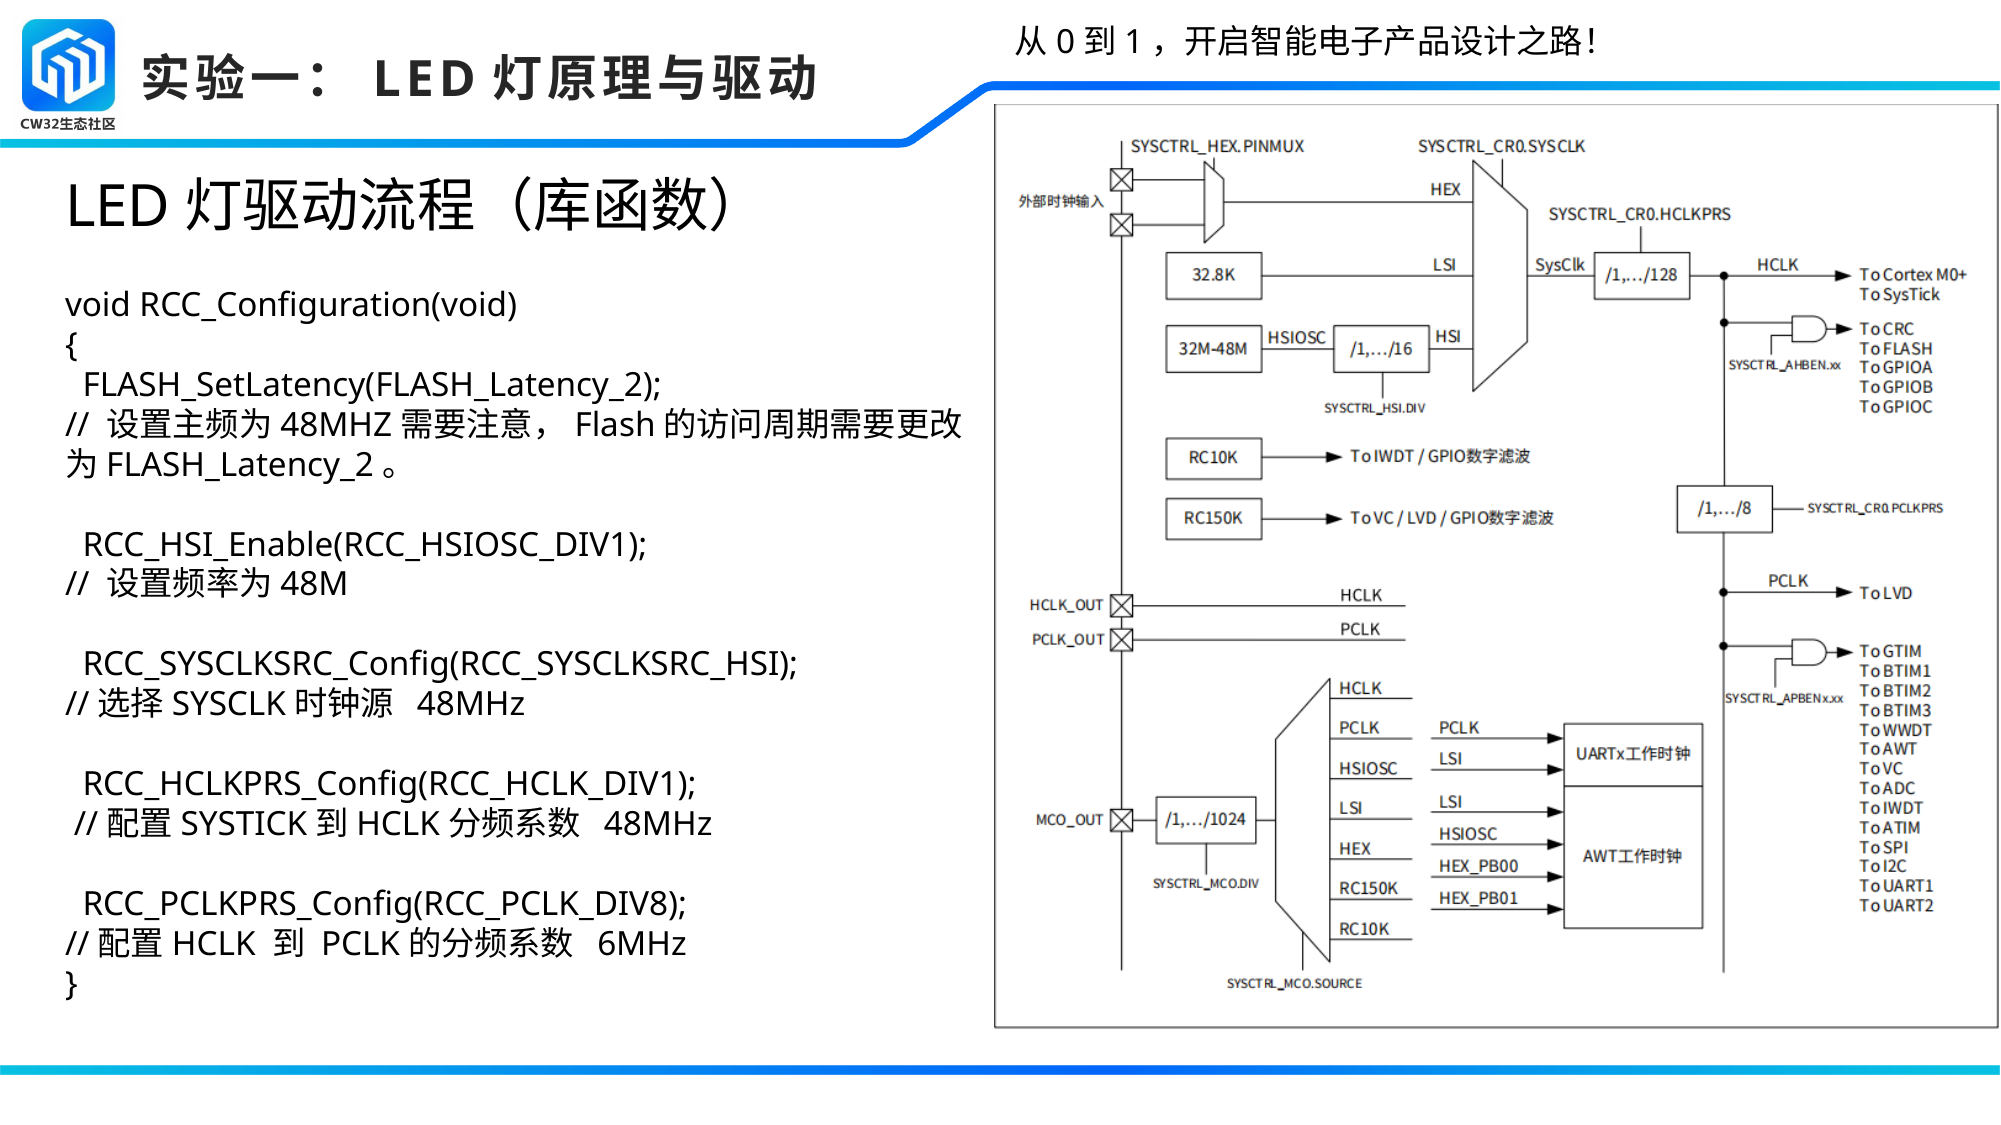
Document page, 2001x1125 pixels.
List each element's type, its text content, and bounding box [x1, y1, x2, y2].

text_box 从0到1，开启智能电子产品设计之路！ [1000, 12, 1690, 68]
picture [0, 16, 2000, 1030]
text_box LED灯驱动流程（库函数） void RCC_Configuration(void) { FLASH_SetLatency(FLASH_Latency_2); // 设置主频为48MHZ需要注意，Flash的访问周期需要更改为FLASH_Latency_2。 RCC_HSI_Enable(RCC_HSIOSC_DIV1); // 设置频率为48M RCC_SYSCLKSRC_Config(RCC_SYSCLKSRC_HSI); //选择SYSCLK时钟源 48MHz RCC_HCLKPRS_Config(RCC_HCLK_DIV1); //配置SYSTICK到HCLK分频系数 48MHz RCC_PCLKPRS_Config(RCC_PCLK_DIV8); //配置HCLK 到 PCLK的分频系数 6MHz } [50, 160, 980, 1030]
text_box 实验一：LED灯原理与驱动 [130, 42, 1122, 80]
picture [0, 1065, 2000, 1076]
